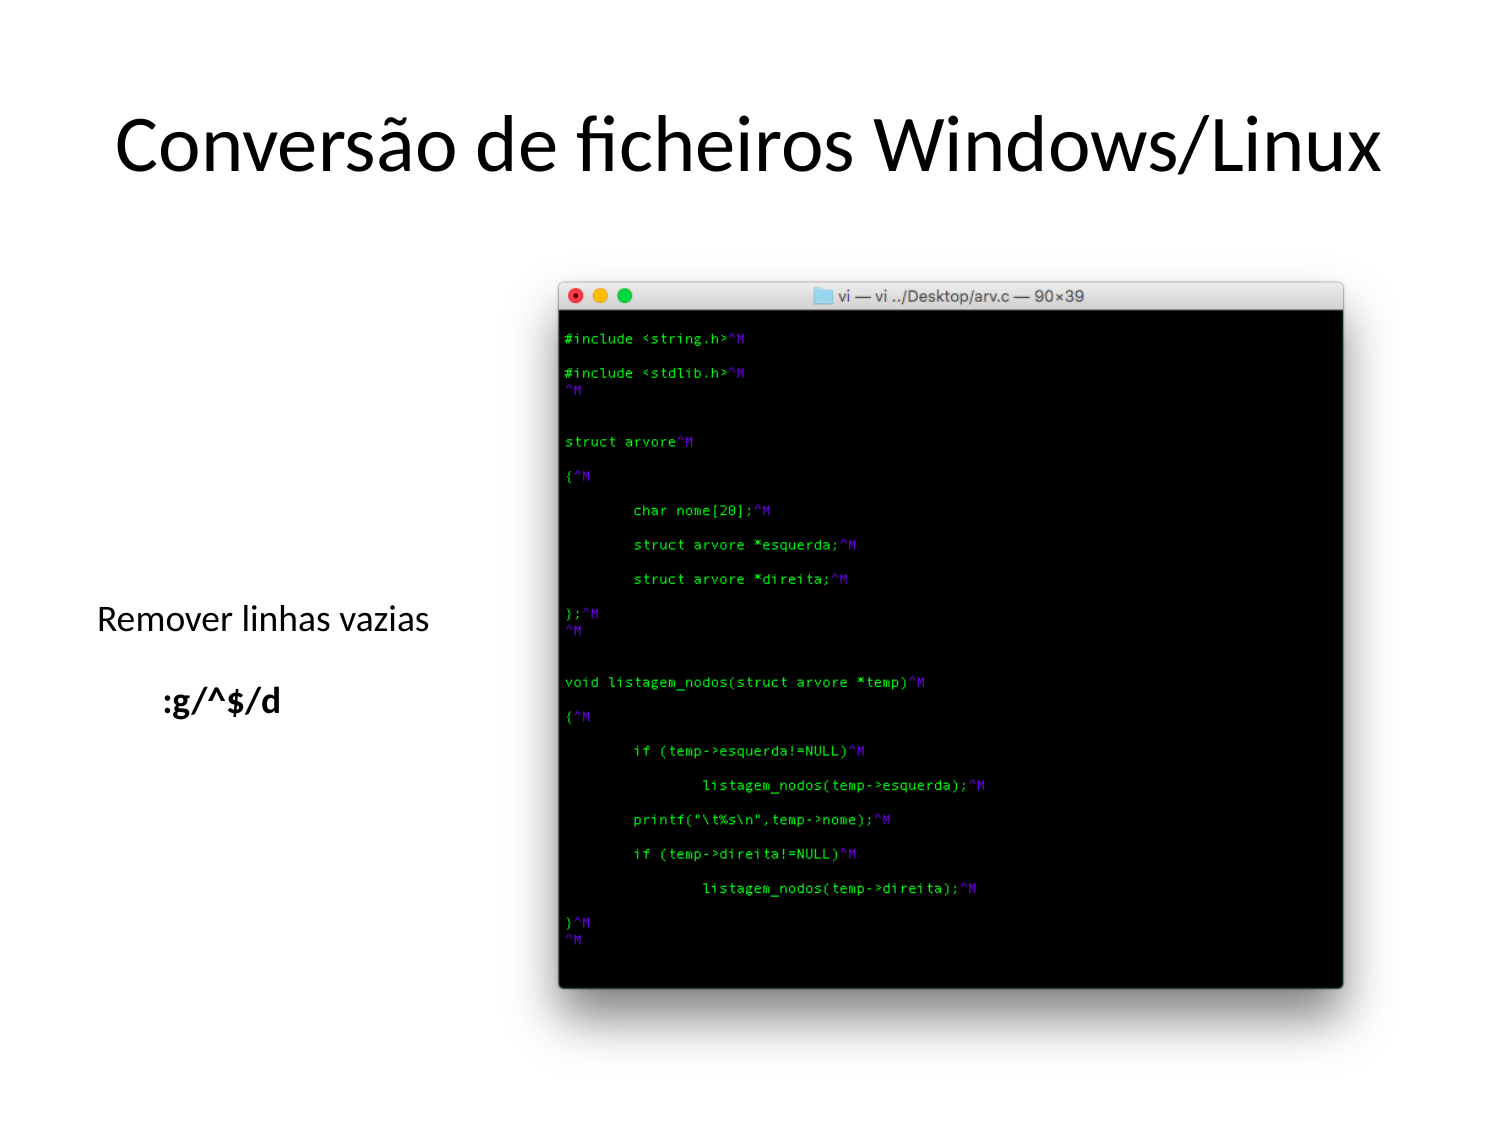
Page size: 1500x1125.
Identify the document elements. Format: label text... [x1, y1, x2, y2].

picture [489, 243, 1412, 1087]
text_box Remover linhas vazias [82, 586, 446, 646]
title Conversão de ficheiros Windows/Linux [75, 45, 1425, 233]
text_box :g/^$/d [147, 668, 408, 729]
